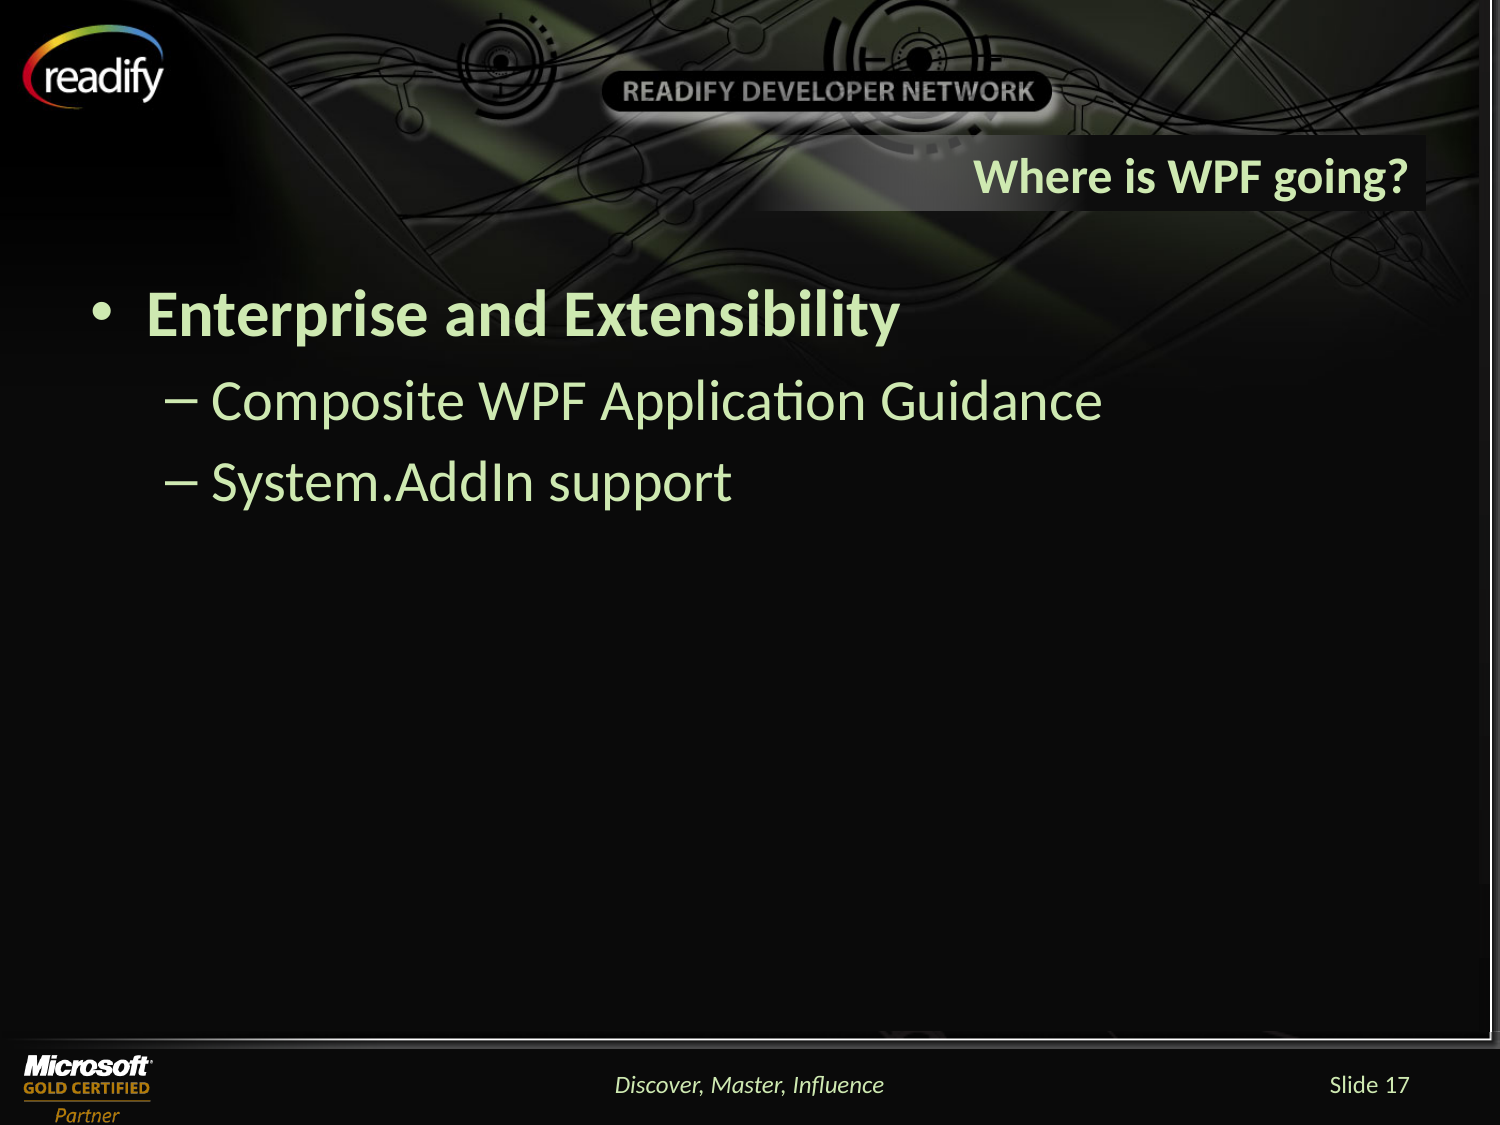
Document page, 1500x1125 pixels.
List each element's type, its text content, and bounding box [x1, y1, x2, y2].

footer Discover, Master, Influence [512, 1053, 988, 1114]
title Where is WPF going? [750, 135, 1425, 211]
slide_number Slide 17 [1074, 1053, 1425, 1114]
picture [0, 0, 1500, 1049]
picture [23, 1054, 153, 1123]
list Enterprise and Extensibility Composite WPF Application Guidance System.AddIn support [75, 262, 1425, 1005]
